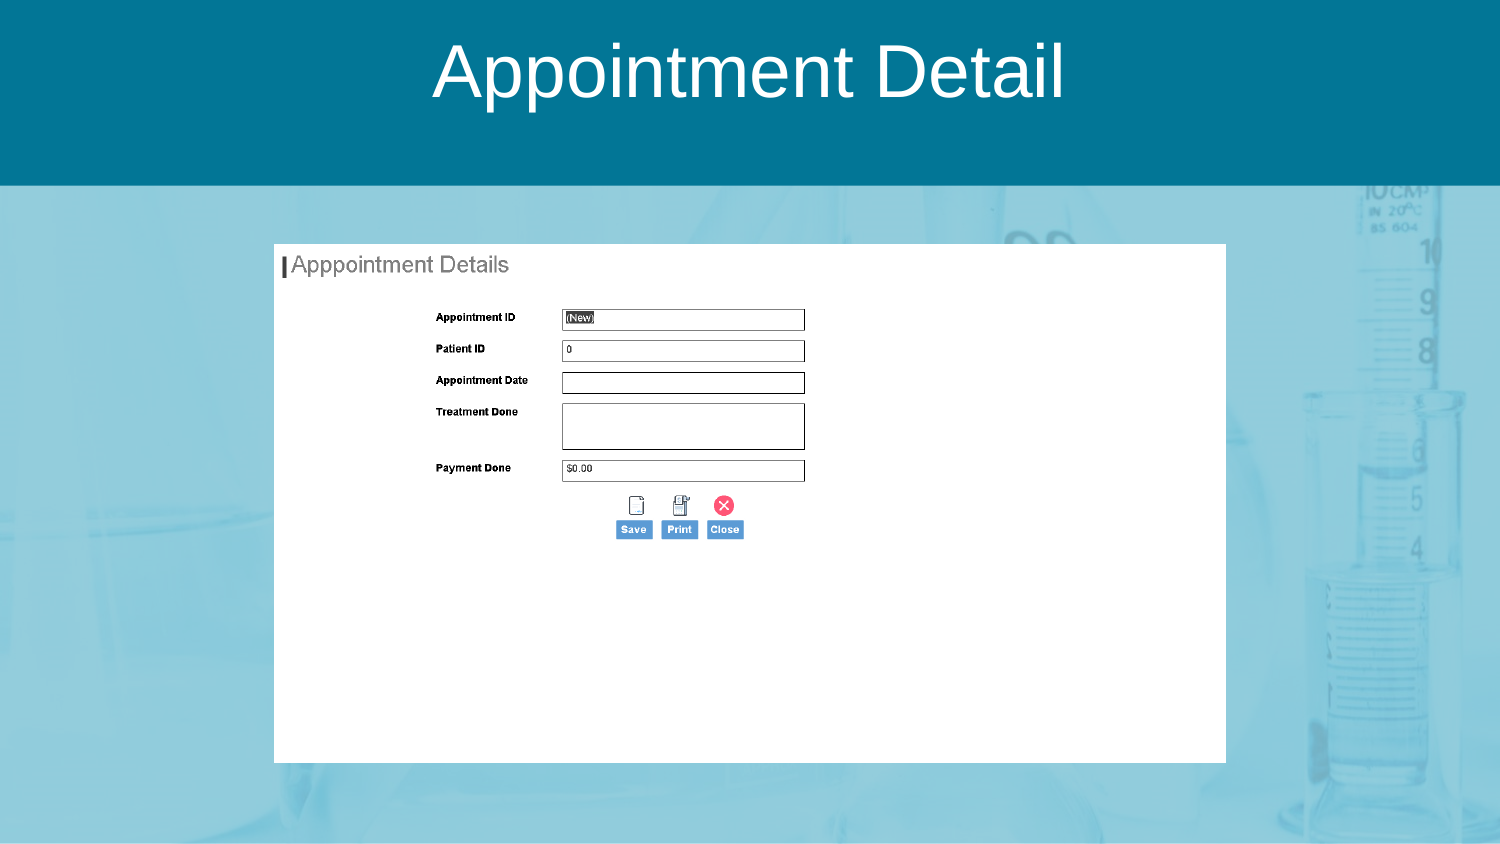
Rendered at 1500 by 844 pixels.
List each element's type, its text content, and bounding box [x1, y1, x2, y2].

list Appointment Detail [0, 20, 1500, 115]
picture [274, 244, 1226, 764]
